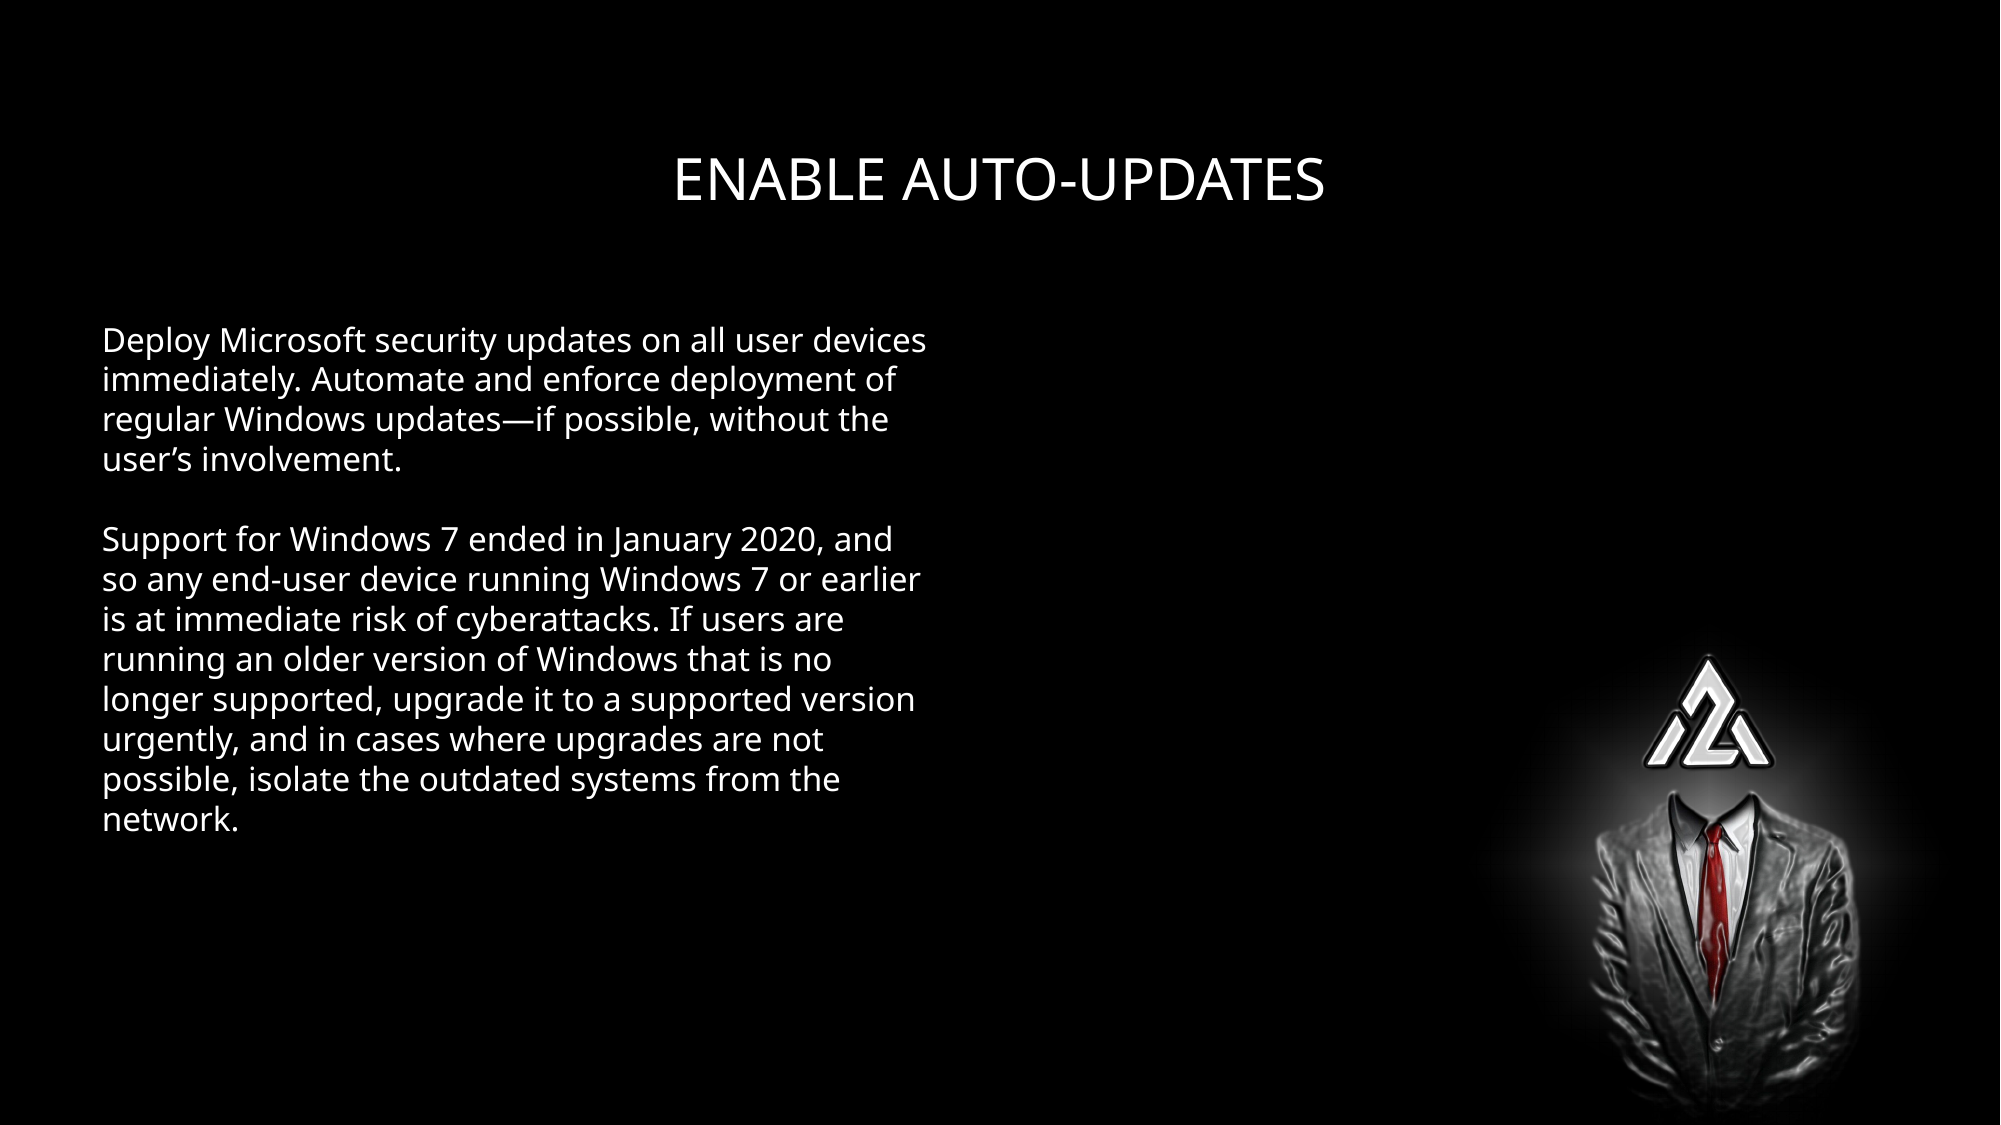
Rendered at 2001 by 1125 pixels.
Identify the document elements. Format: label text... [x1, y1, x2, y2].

text_box Deploy Microsoft security updates on all user devices immediately. Automate and enforce deployment of regular Windows updates—if possible, without the user’s involvement. Support for Windows 7 ended in January 2020, and so any end-user device running Windows 7 or earlier is at immediate risk of cyberattacks. If users are running an older version of Windows that is no longer supported, upgrade it to a supported version urgently, and in cases where upgrades are not possible, isolate the outdated systems from the network. [87, 311, 944, 846]
picture [1245, 604, 2000, 1125]
title ENABLE AUTO-UPDATES [352, 85, 1648, 221]
